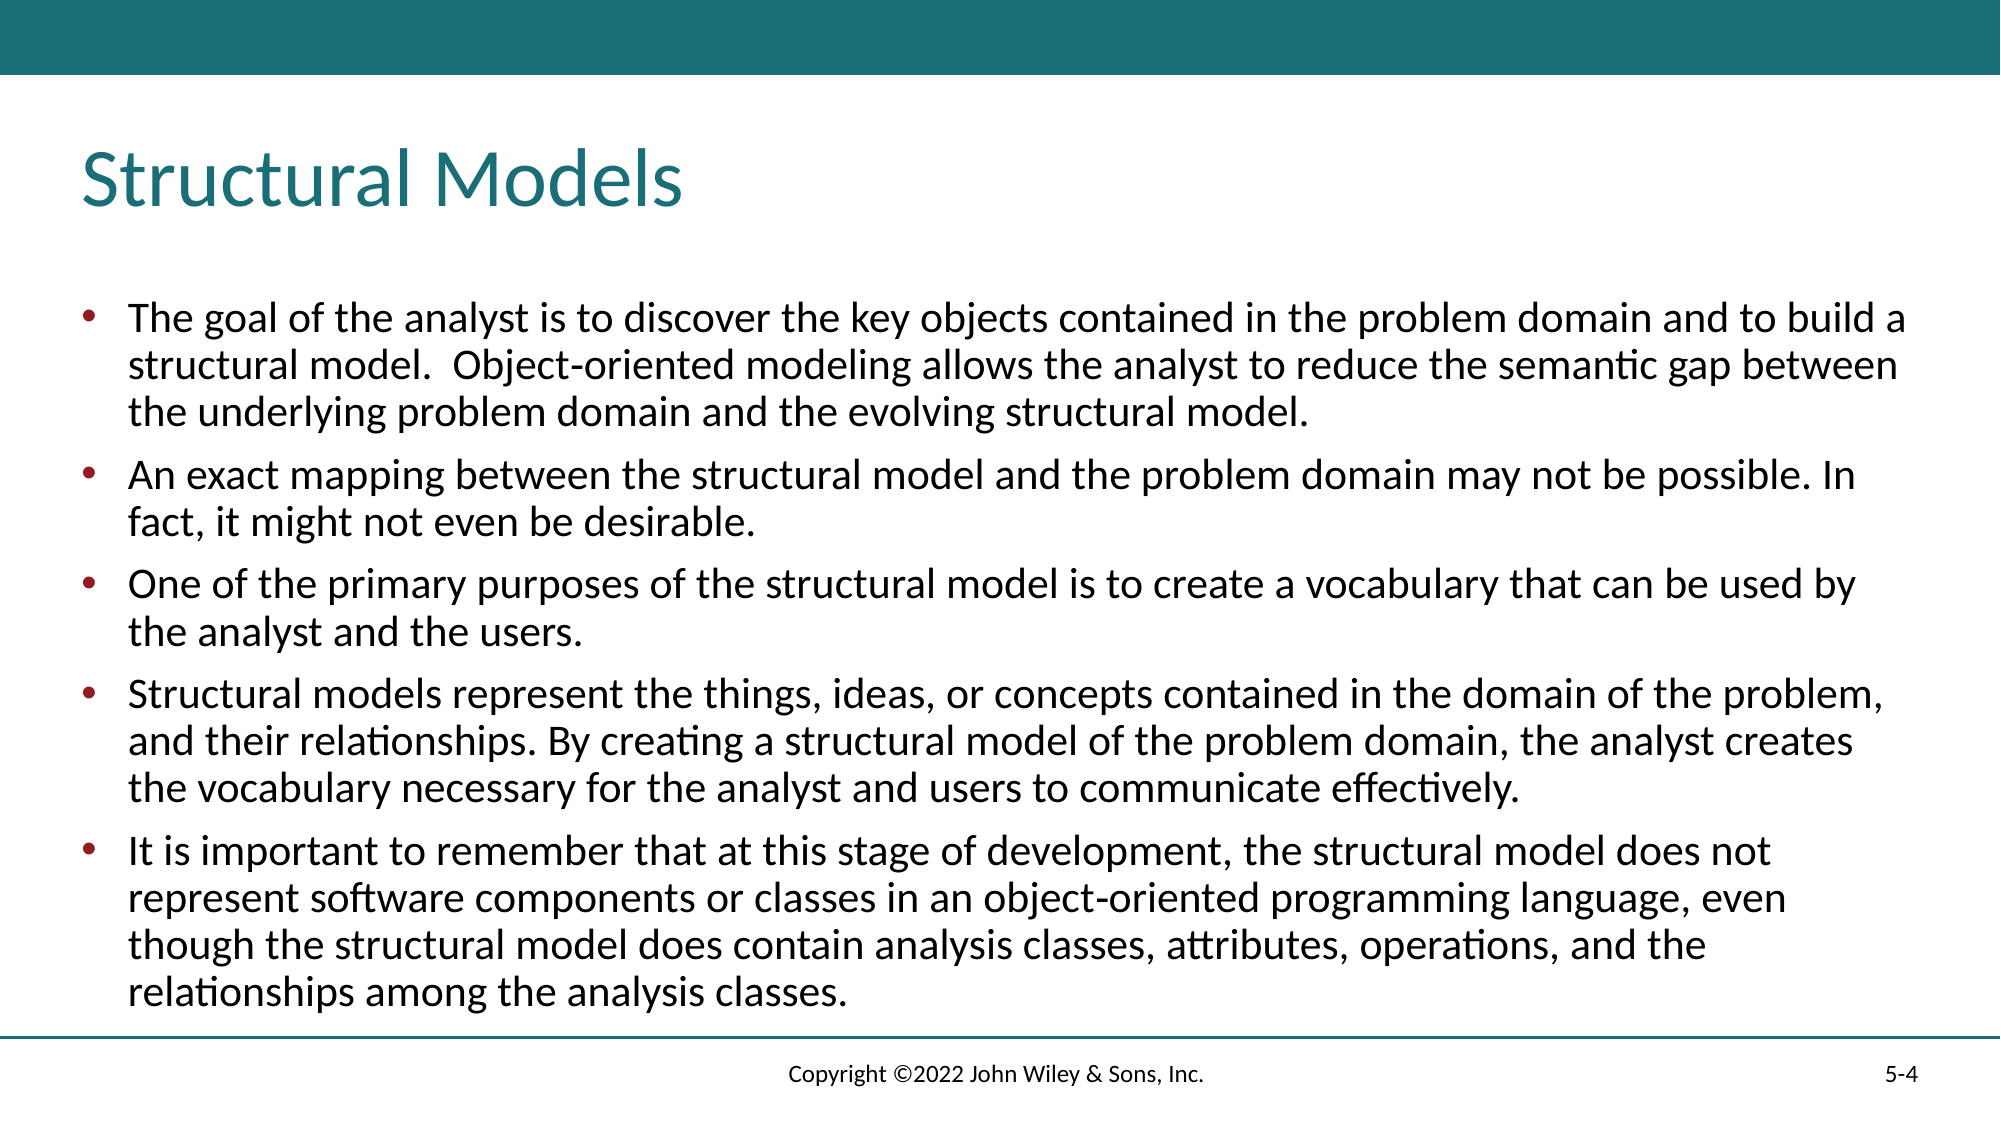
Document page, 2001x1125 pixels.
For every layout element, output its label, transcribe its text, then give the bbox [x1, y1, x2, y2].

title Structural Models [66, 127, 1934, 287]
list The goal of the analyst is to discover the key objects contained in the problem domain and to build a structural model. Object‐oriented modeling allows the analyst to reduce the semantic gap between the underlying problem domain and the evolving structural model. An exact mapping between the structural model and the problem domain may not be possible. In fact, it might not even be desirable. One of the primary purposes of the structural model is to create a vocabulary that can be used by the analyst and the users. Structural models represent the things, ideas, or concepts contained in the domain of the problem, and their relationships. By creating a structural model of the problem domain, the analyst creates the vocabulary necessary for the analyst and users to communicate effectively. It is important to remember that at this stage of development, the structural model does not represent software components or classes in an object‐oriented programming language, even though the structural model does contain analysis classes, attributes, operations, and the relationships among the analysis classes. [66, 287, 1934, 1025]
slide_number 5-4 [1412, 1042, 1934, 1103]
footer Copyright ©2022 John Wiley & Sons, Inc. [662, 1042, 1338, 1103]
